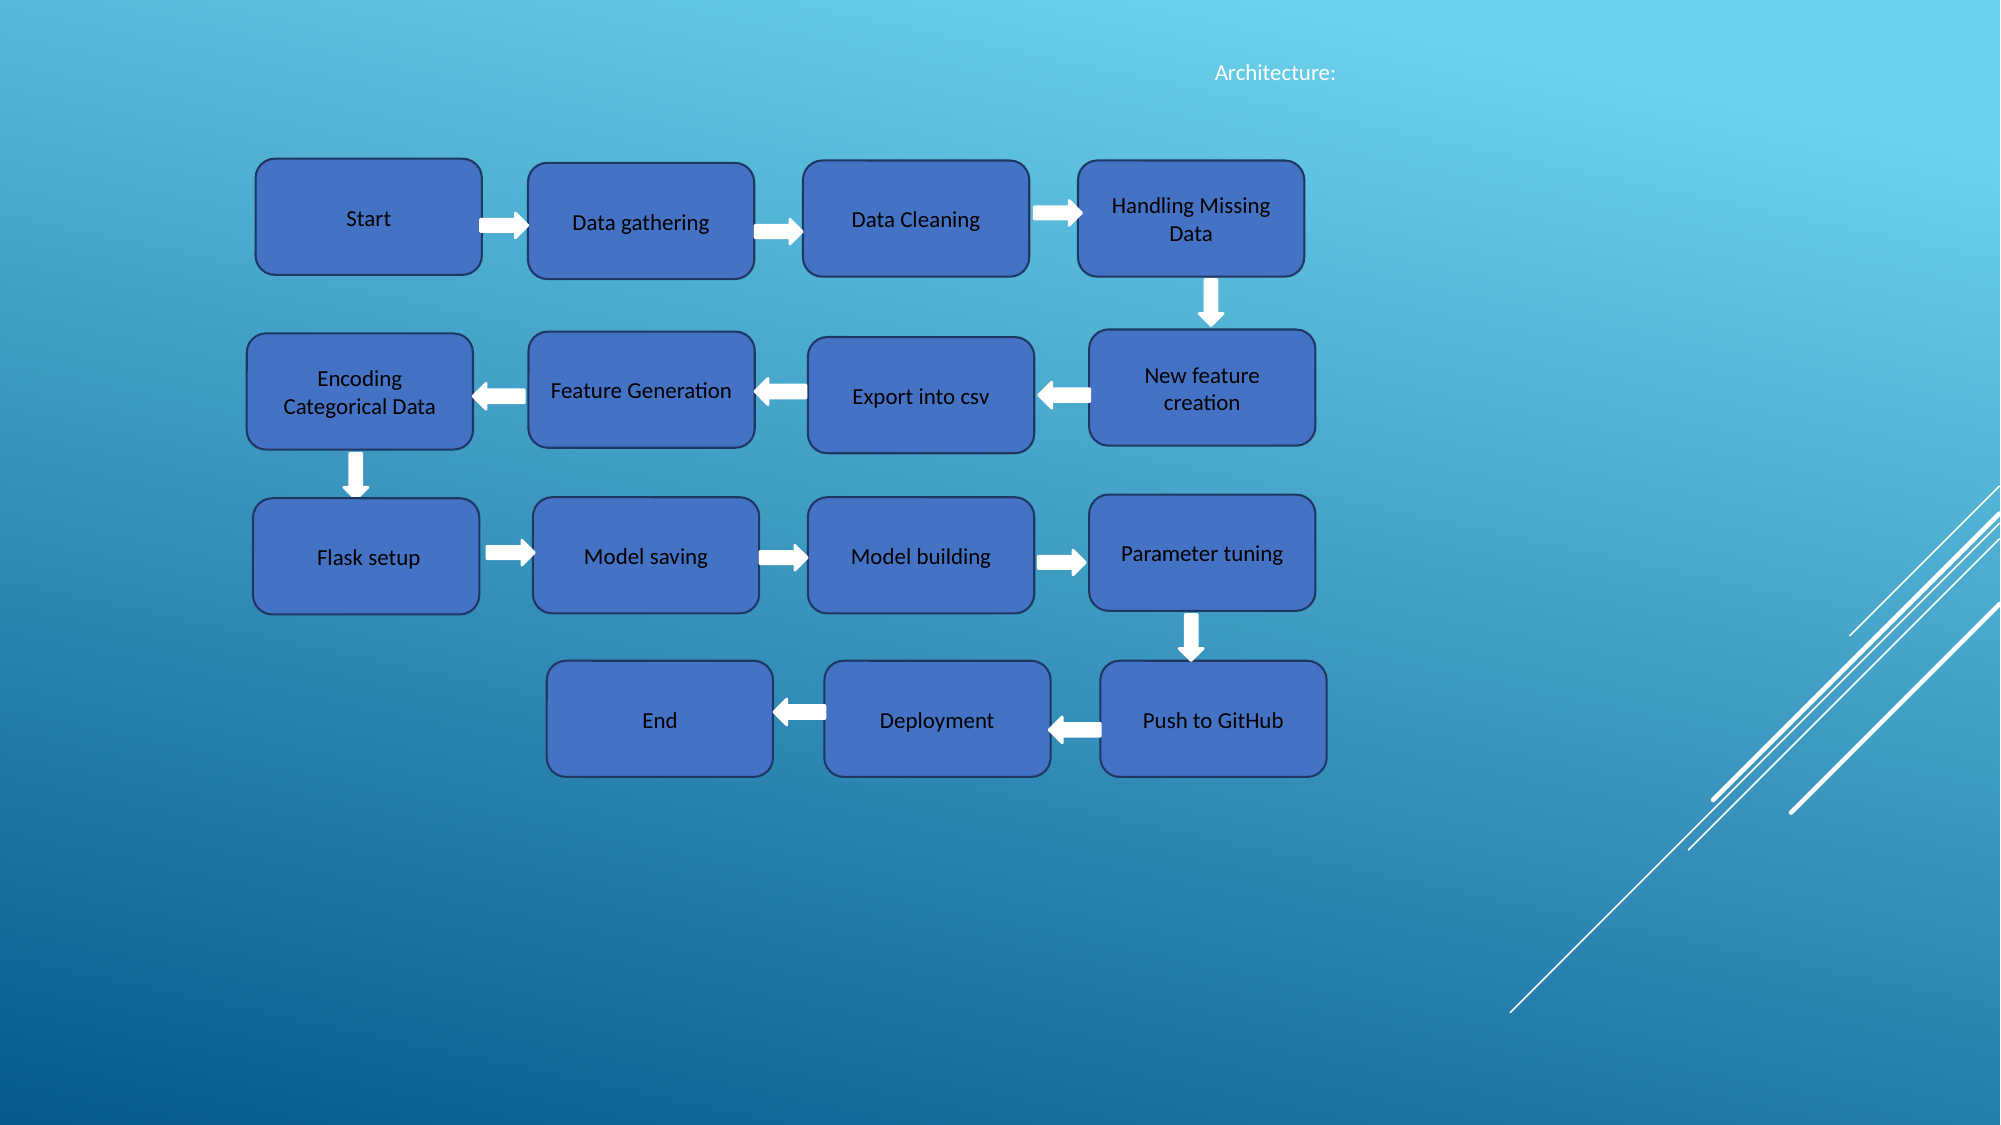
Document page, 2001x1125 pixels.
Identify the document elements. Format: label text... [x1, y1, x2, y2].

text_box Feature Generation [528, 331, 755, 448]
text_box Architecture: [1199, 132, 1352, 138]
text_box Encoding Categorical Data [246, 333, 474, 450]
text_box [1036, 548, 1087, 577]
text_box New feature creation [1089, 329, 1316, 446]
text_box [753, 217, 804, 246]
text_box [1037, 380, 1092, 410]
text_box [753, 377, 808, 406]
text_box Flask setup [252, 498, 480, 615]
text_box [1197, 278, 1225, 327]
text_box Data Cleaning [802, 160, 1030, 277]
text_box [772, 697, 827, 727]
text_box Handling Missing Data [1077, 160, 1305, 277]
text_box Start [255, 158, 482, 275]
text_box Deployment [824, 660, 1051, 777]
text_box End [546, 660, 774, 777]
text_box [1177, 613, 1205, 662]
text_box Export into csv [807, 337, 1035, 454]
text_box Data gathering [527, 162, 755, 280]
text_box [1032, 199, 1083, 227]
text_box [342, 451, 370, 498]
text_box [758, 543, 809, 572]
text_box Push to GitHub [1100, 660, 1327, 777]
text_box [472, 381, 526, 411]
text_box Model building [807, 497, 1035, 614]
text_box Parameter tuning [1089, 494, 1316, 611]
text_box Model saving [532, 497, 760, 614]
text_box [479, 211, 529, 240]
text_box Architecture: [1199, 50, 1352, 131]
text_box [485, 538, 536, 567]
text_box [1048, 715, 1102, 745]
